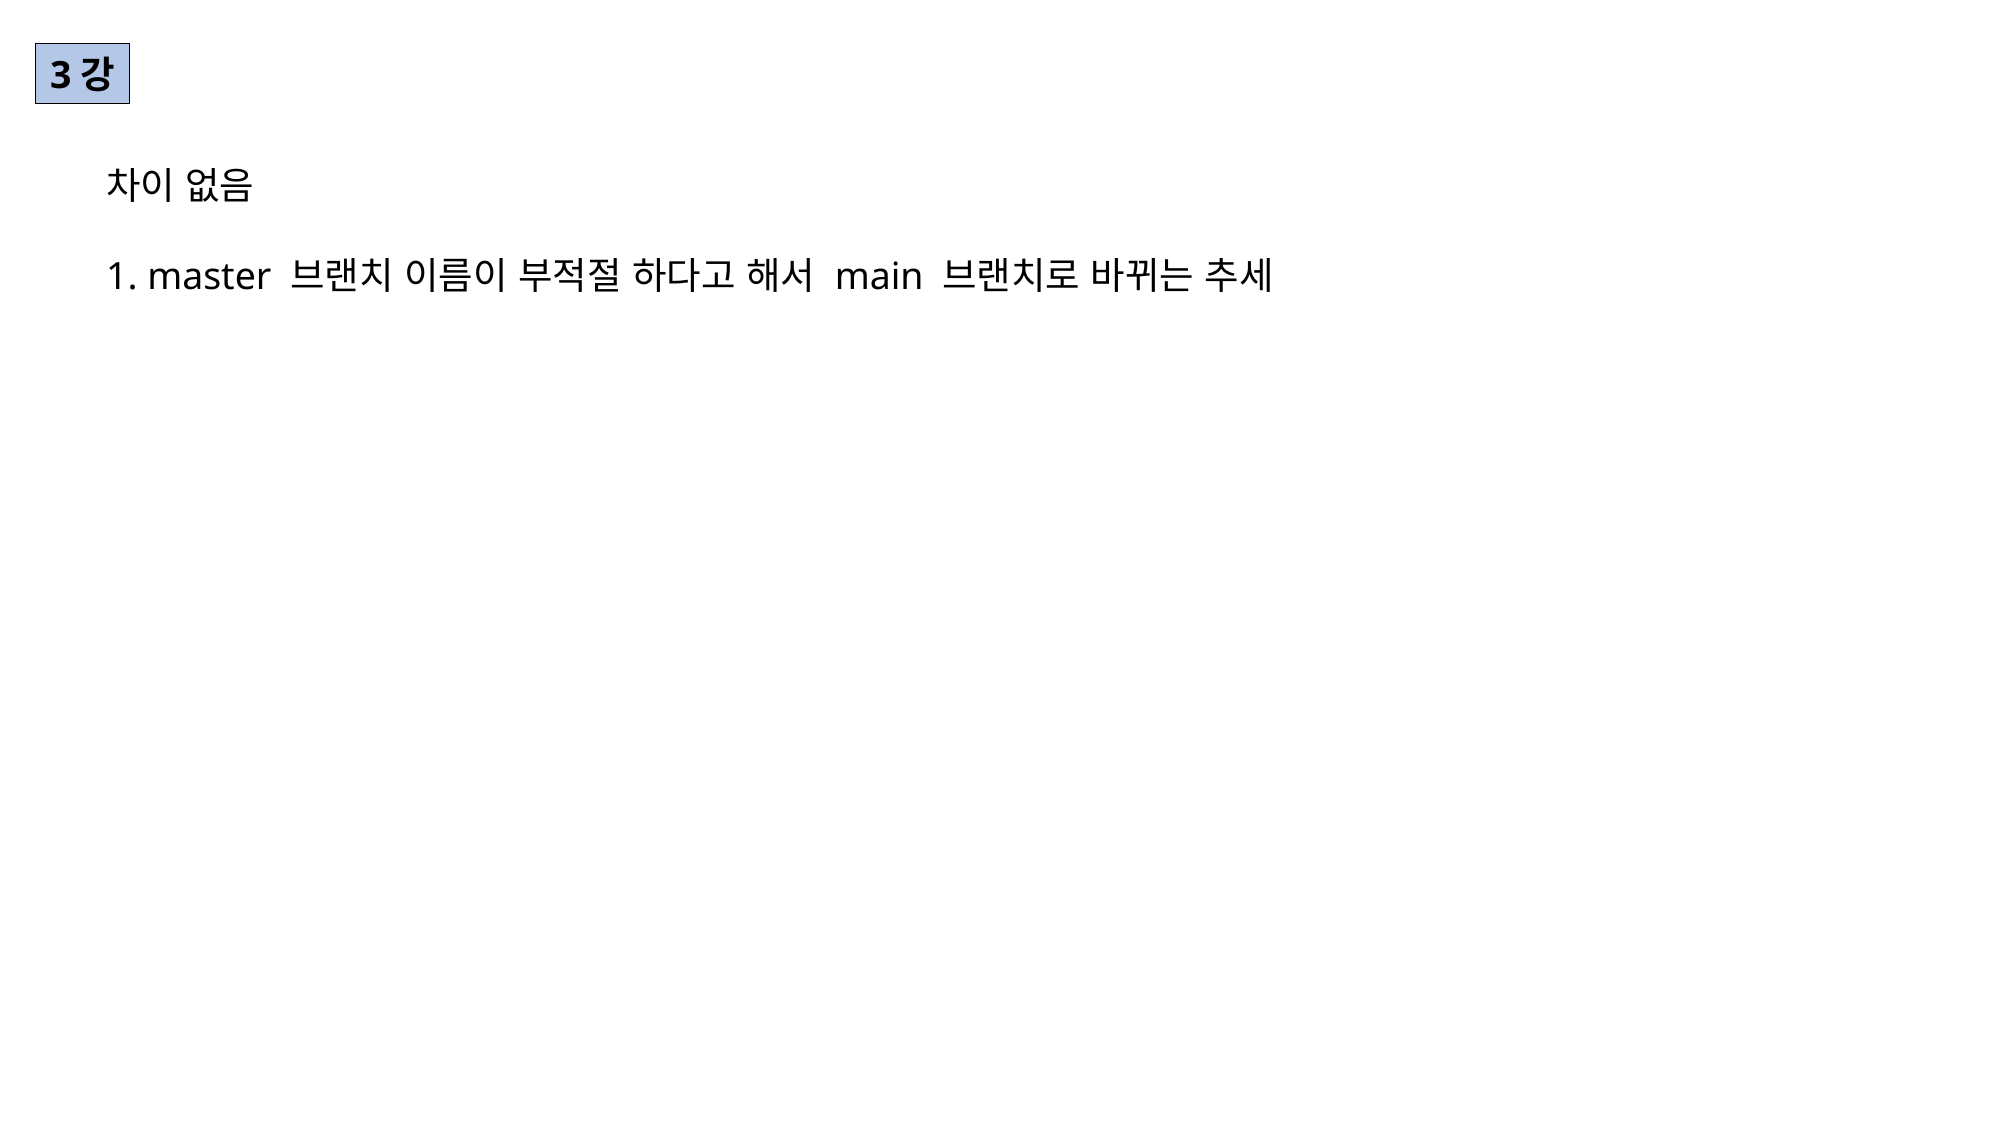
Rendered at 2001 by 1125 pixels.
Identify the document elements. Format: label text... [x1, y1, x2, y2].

text_box 차이 없음 1. master 브랜치 이름이 부적절 하다고 해서 main 브랜치로 바뀌는 추세 [91, 154, 1300, 305]
text_box 3강 [35, 43, 130, 104]
